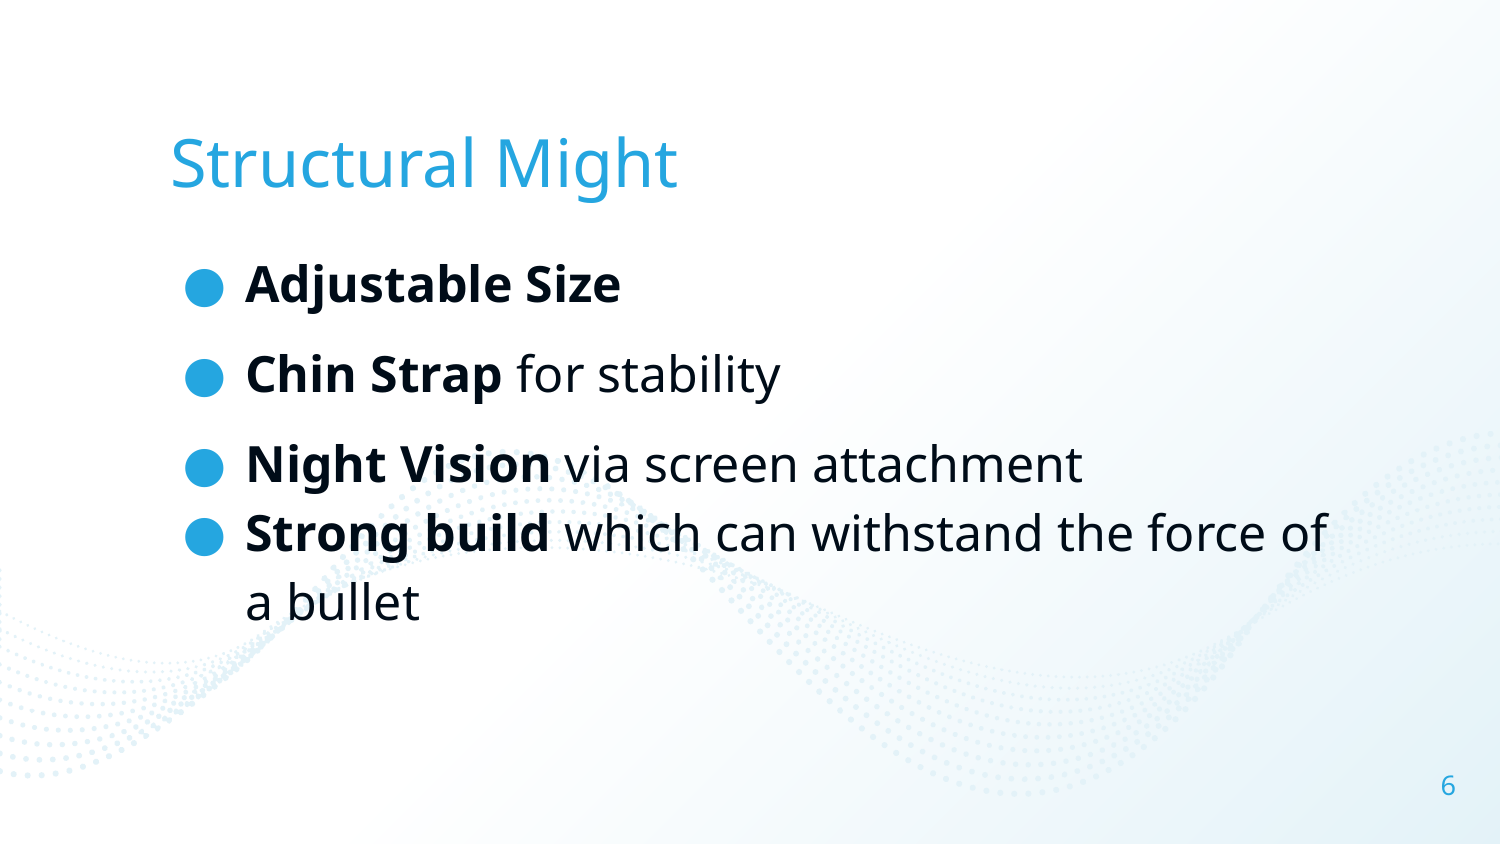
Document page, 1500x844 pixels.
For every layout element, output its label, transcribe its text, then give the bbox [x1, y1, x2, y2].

slide_number ‹#› [1366, 754, 1457, 819]
list Adjustable Size Chin Strap for stability Night Vision via screen attachment Strong build which can withstand the force of a bullet [170, 222, 1330, 720]
title Structural Might [170, 137, 1330, 203]
